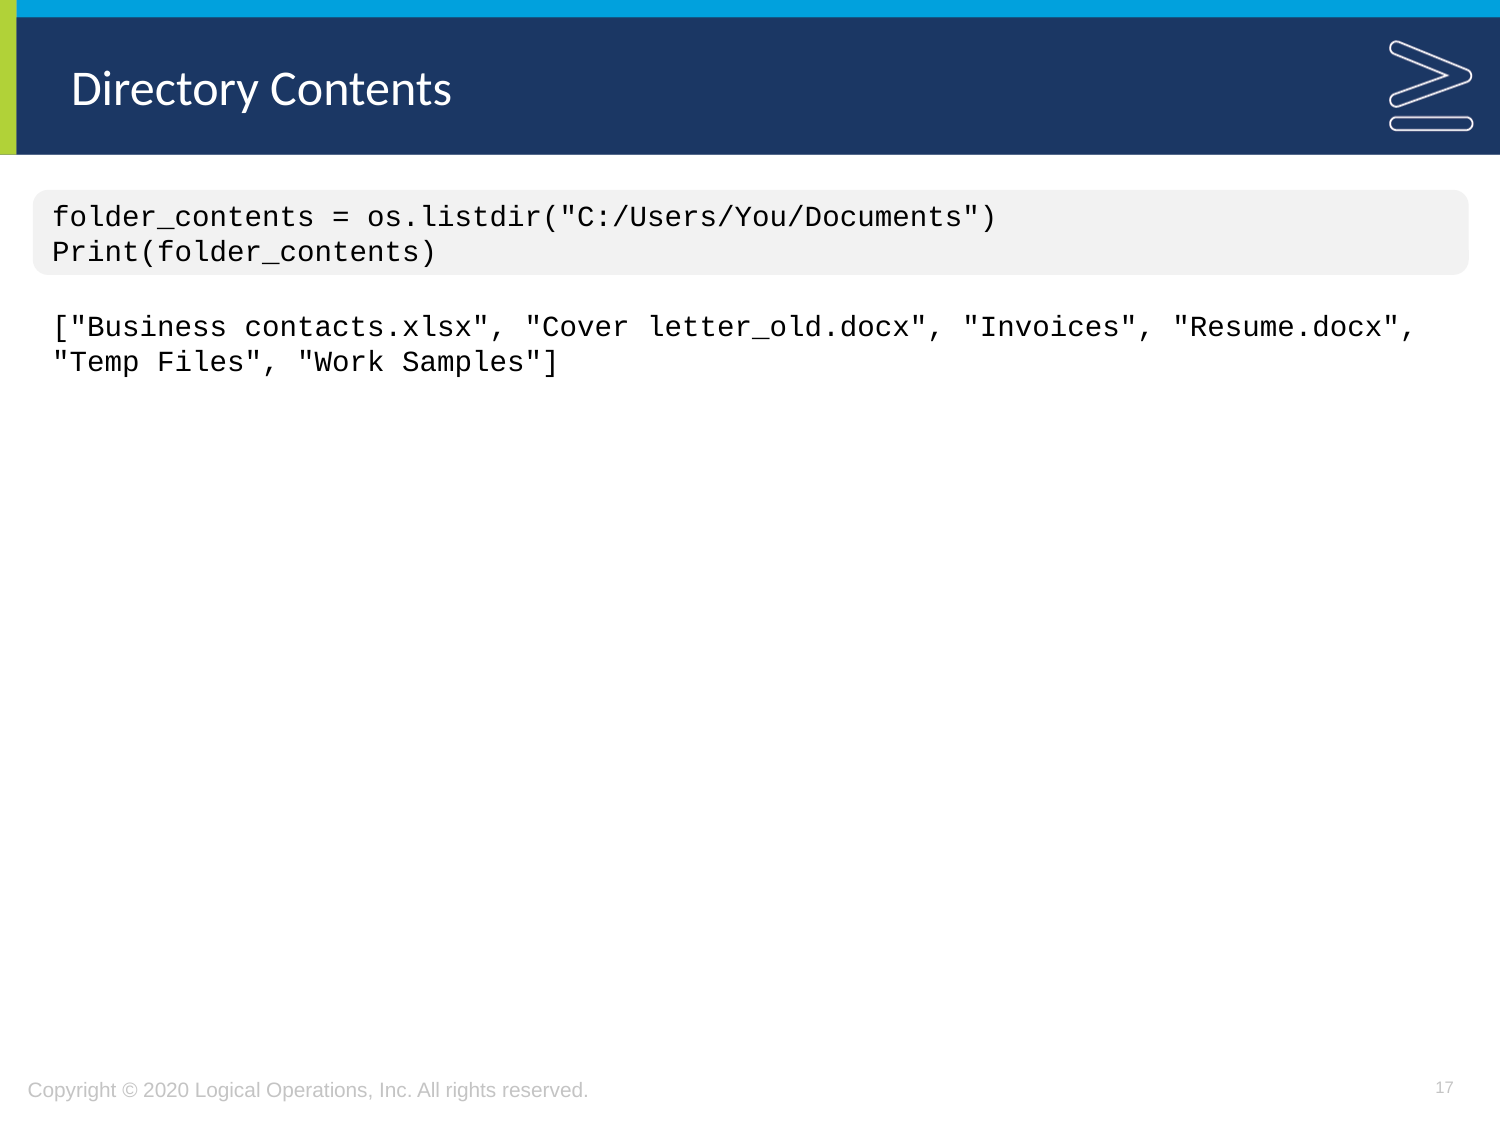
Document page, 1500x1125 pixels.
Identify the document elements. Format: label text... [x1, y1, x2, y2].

text_box folder_contents = os.listdir("C:/Users/You/Documents") Print(folder_contents) [32, 189, 1469, 275]
slide_number 17 [1118, 1057, 1469, 1118]
text_box ["Business contacts.xlsx", "Cover letter_old.docx", "Invoices", "Resume.docx", "Temp Files", "Work Samples"] [32, 299, 1469, 386]
picture [1350, 18, 1500, 155]
title Directory Contents [56, 16, 1350, 155]
picture [0, 0, 56, 155]
